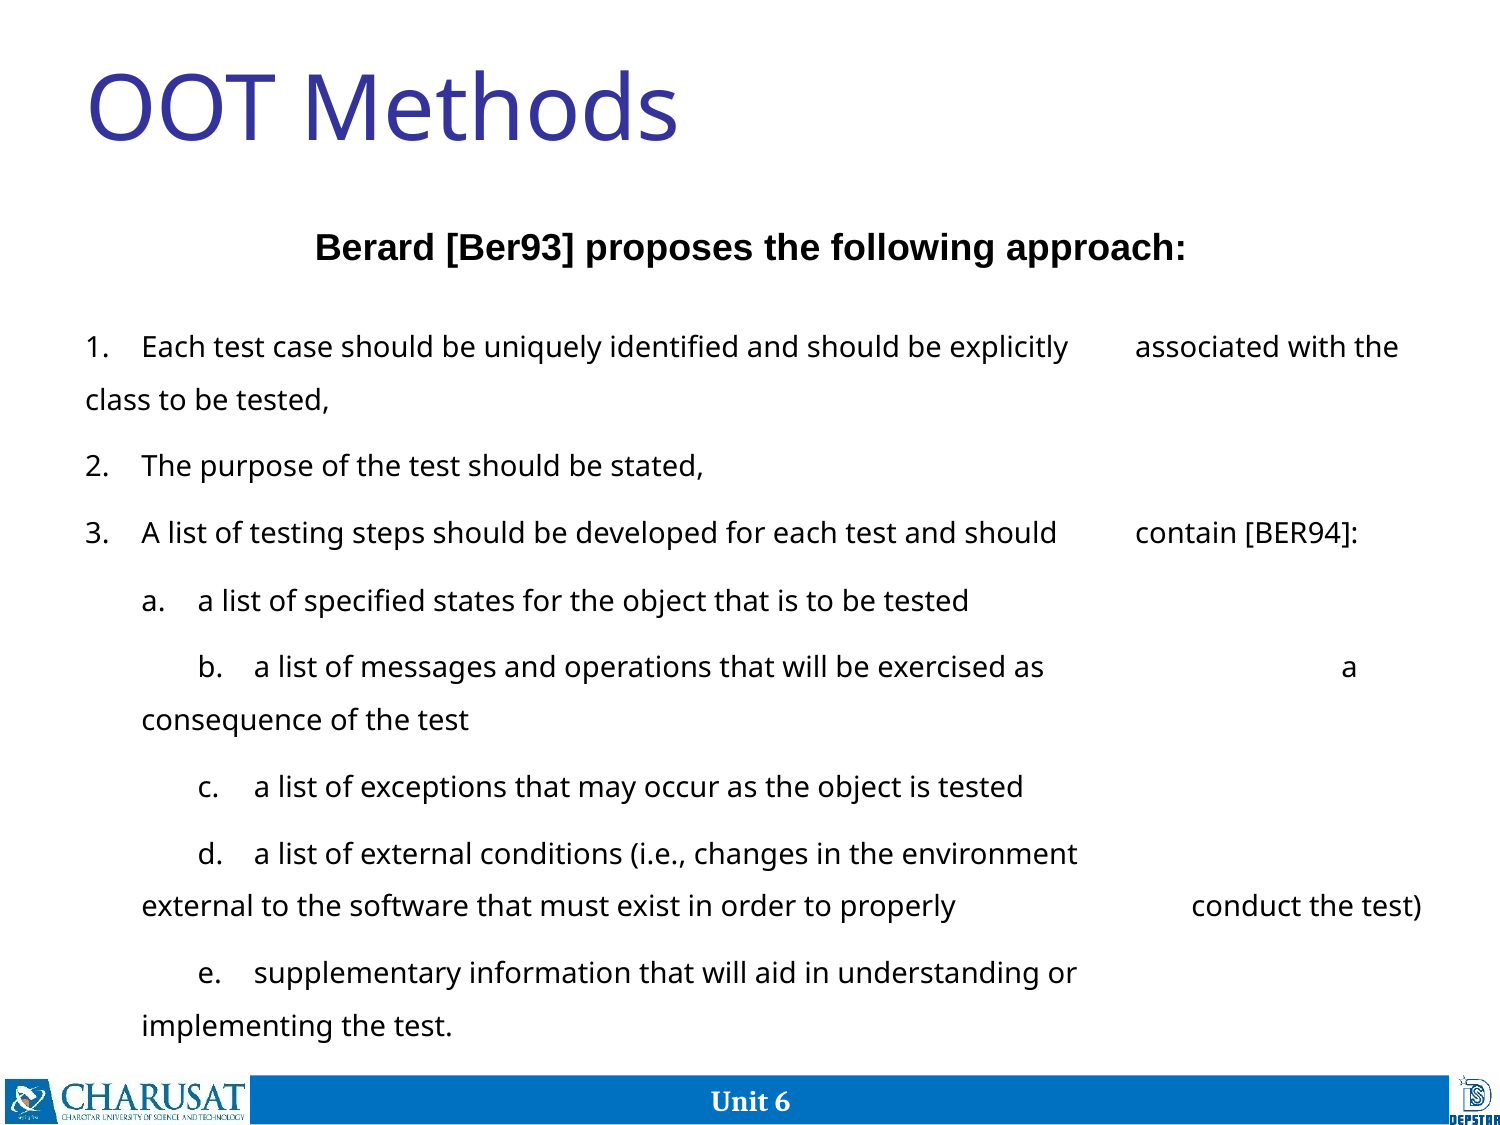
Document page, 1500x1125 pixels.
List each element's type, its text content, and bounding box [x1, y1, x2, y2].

text_box Berard [Ber93] proposes the following approach: [300, 220, 1203, 303]
text_box 1. Each test case should be uniquely identified and should be explicitly associated with the class to be tested, 2. The purpose of the test should be stated, 3. A list of testing steps should be developed for each test and should contain [BER94]: a. a list of specified states for the object that is to be tested b. a list of messages and operations that will be exercised as a consequence of the test c. a list of exceptions that may occur as the object is tested d. a list of external conditions (i.e., changes in the environment external to the software that must exist in order to properly conduct the test) e. supplementary information that will aid in understanding or implementing the test. [70, 303, 1442, 1075]
picture [0, 1075, 250, 1125]
text_box Unit 6 [251, 1075, 1447, 1125]
title OOT Methods [75, 45, 1425, 242]
picture [1449, 1074, 1500, 1125]
